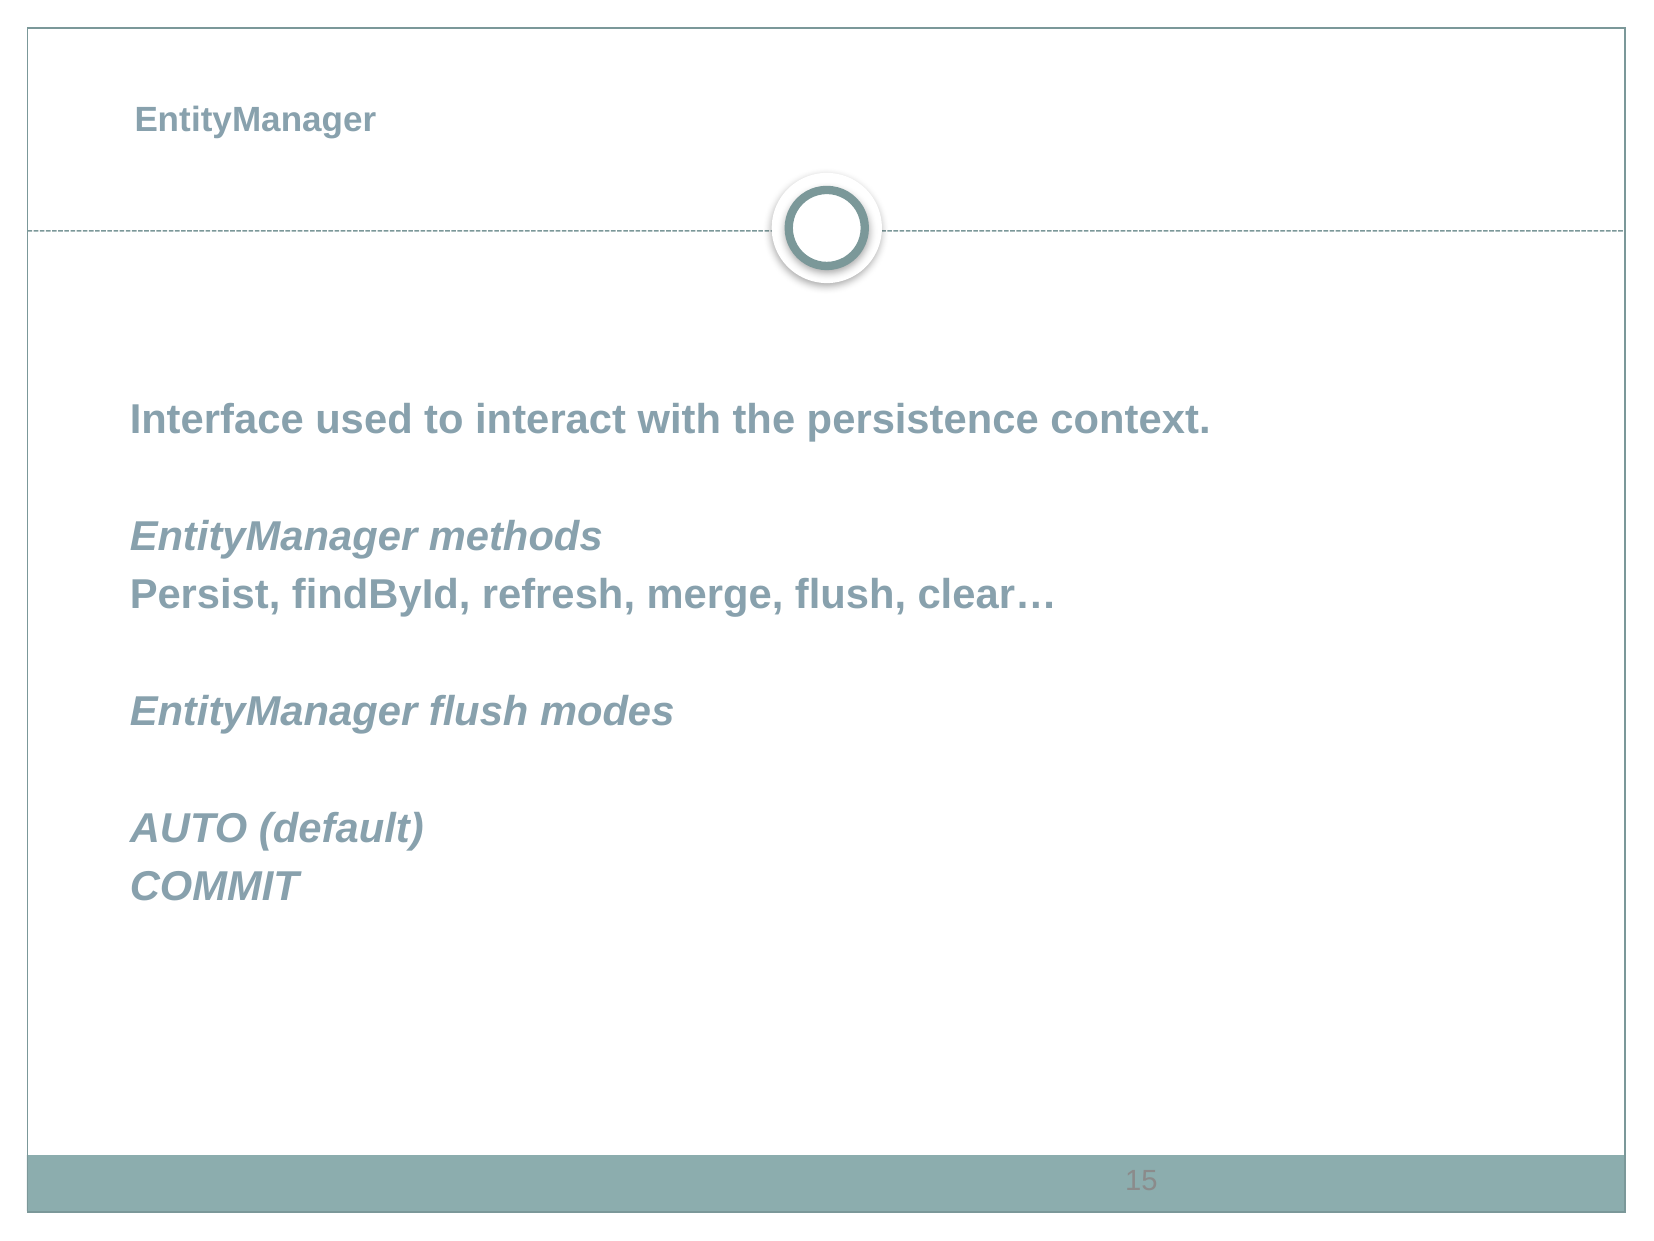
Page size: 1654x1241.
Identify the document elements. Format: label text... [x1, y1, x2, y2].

slide_number 15 [1090, 1147, 1173, 1214]
list Interface used to interact with the persistence context. EntityManager methods Persist, findById, refresh, merge, flush, clear… EntityManager flush modes AUTO (default) COMMIT [113, 383, 1572, 1062]
title EntityManager [118, 88, 1578, 148]
